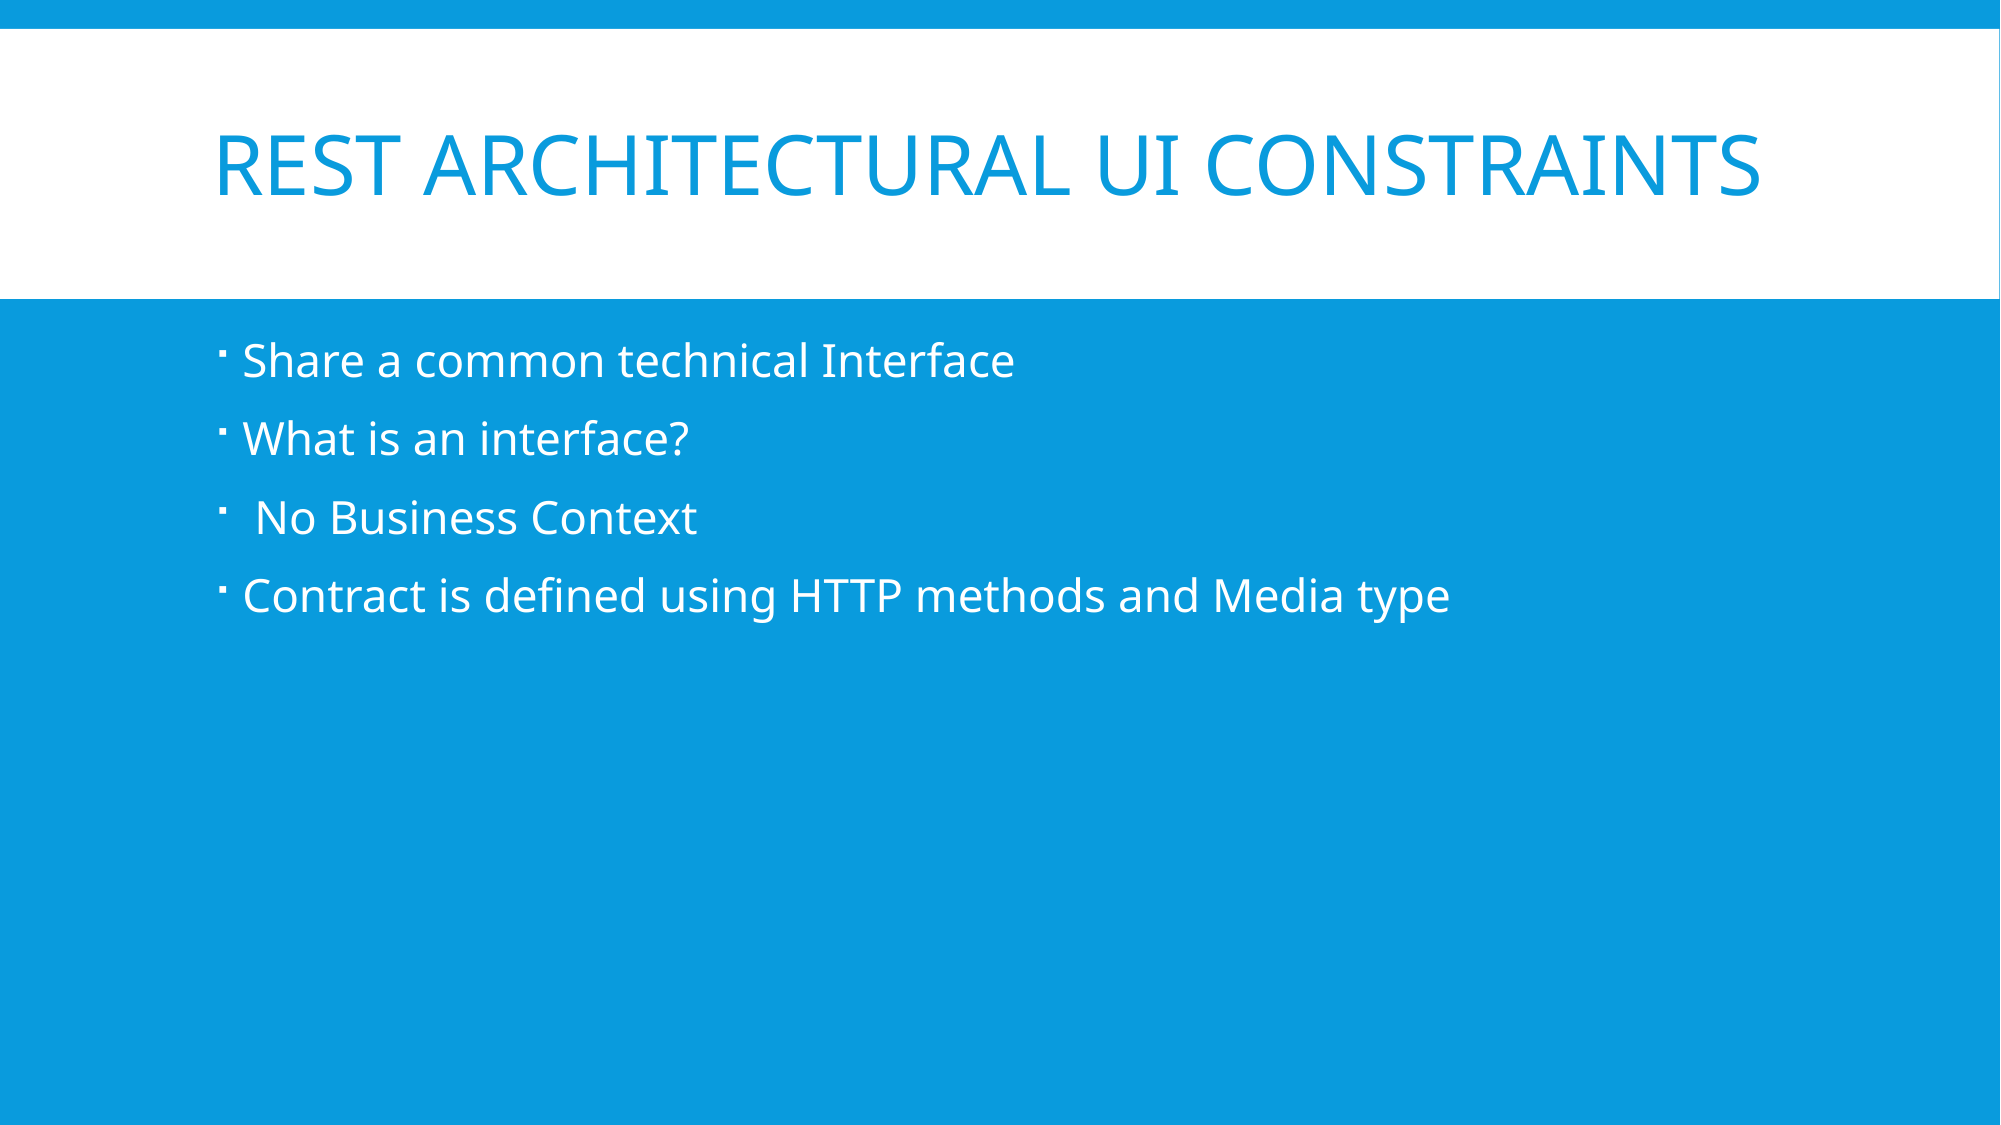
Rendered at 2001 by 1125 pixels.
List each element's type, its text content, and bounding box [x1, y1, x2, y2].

title Rest Architectural UI constraints [197, 46, 1803, 295]
list Share a common technical Interface What is an interface? No Business Context Contract is defined using HTTP methods and Media type [197, 329, 1728, 998]
